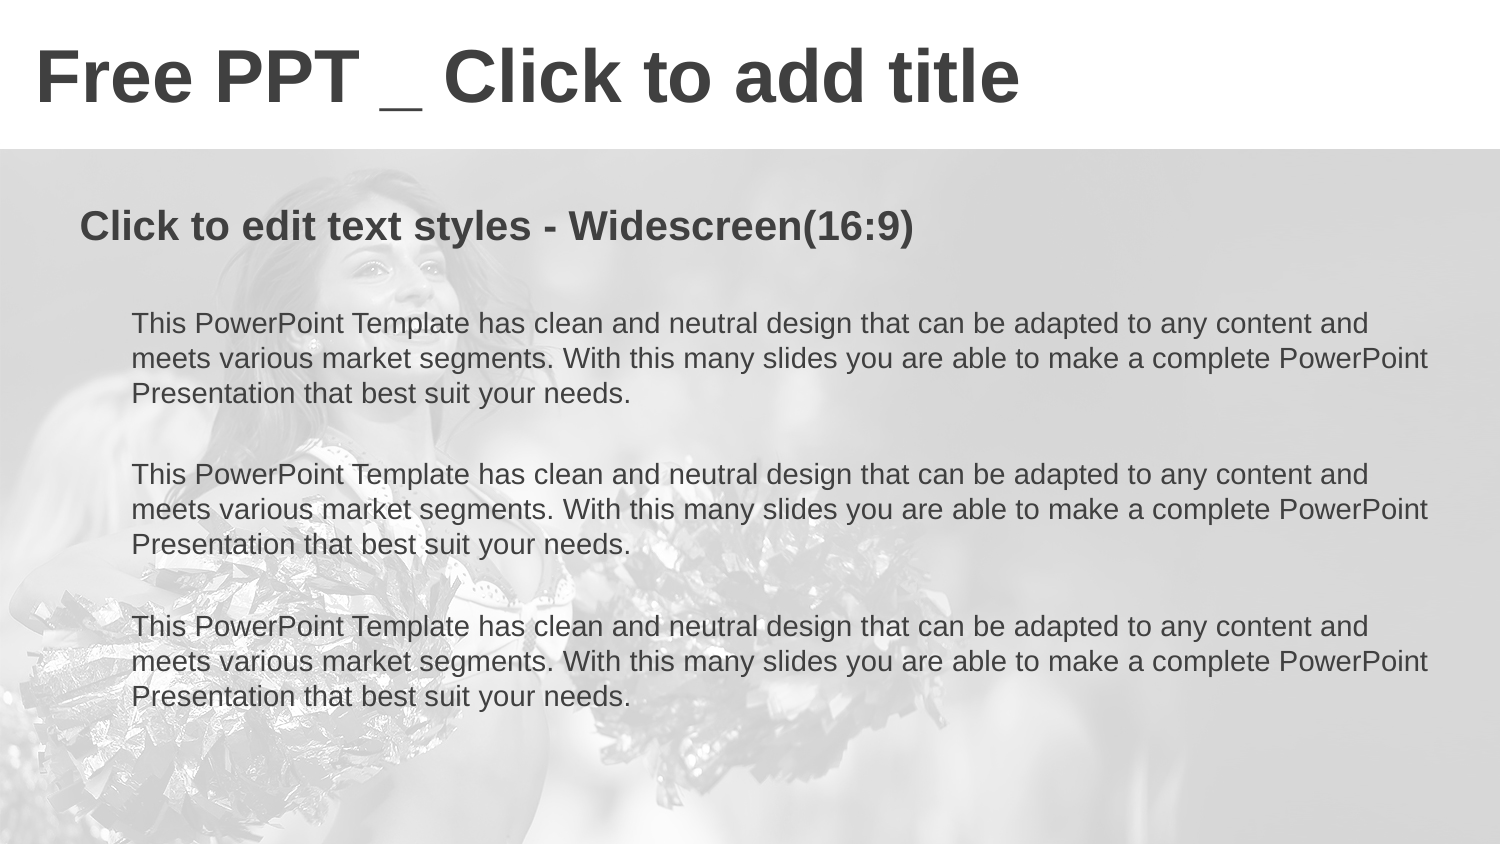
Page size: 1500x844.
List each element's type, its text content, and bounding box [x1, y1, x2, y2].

picture [0, 146, 1500, 844]
list This PowerPoint Template has clean and neutral design that can be adapted to any content and meets various market segments. With this many slides you are able to make a complete PowerPoint Presentation that best suit your needs. This PowerPoint Template has clean and neutral design that can be adapted to any content and meets various market segments. With this many slides you are able to make a complete PowerPoint Presentation that best suit your needs. This PowerPoint Template has clean and neutral design that can be adapted to any content and meets various market segments. With this many slides you are able to make a complete PowerPoint Presentation that best suit your needs. [66, 296, 1461, 788]
list Click to edit text styles - Widescreen(16:9) [64, 185, 1459, 262]
title Free PPT _ Click to add title [0, 0, 1500, 146]
